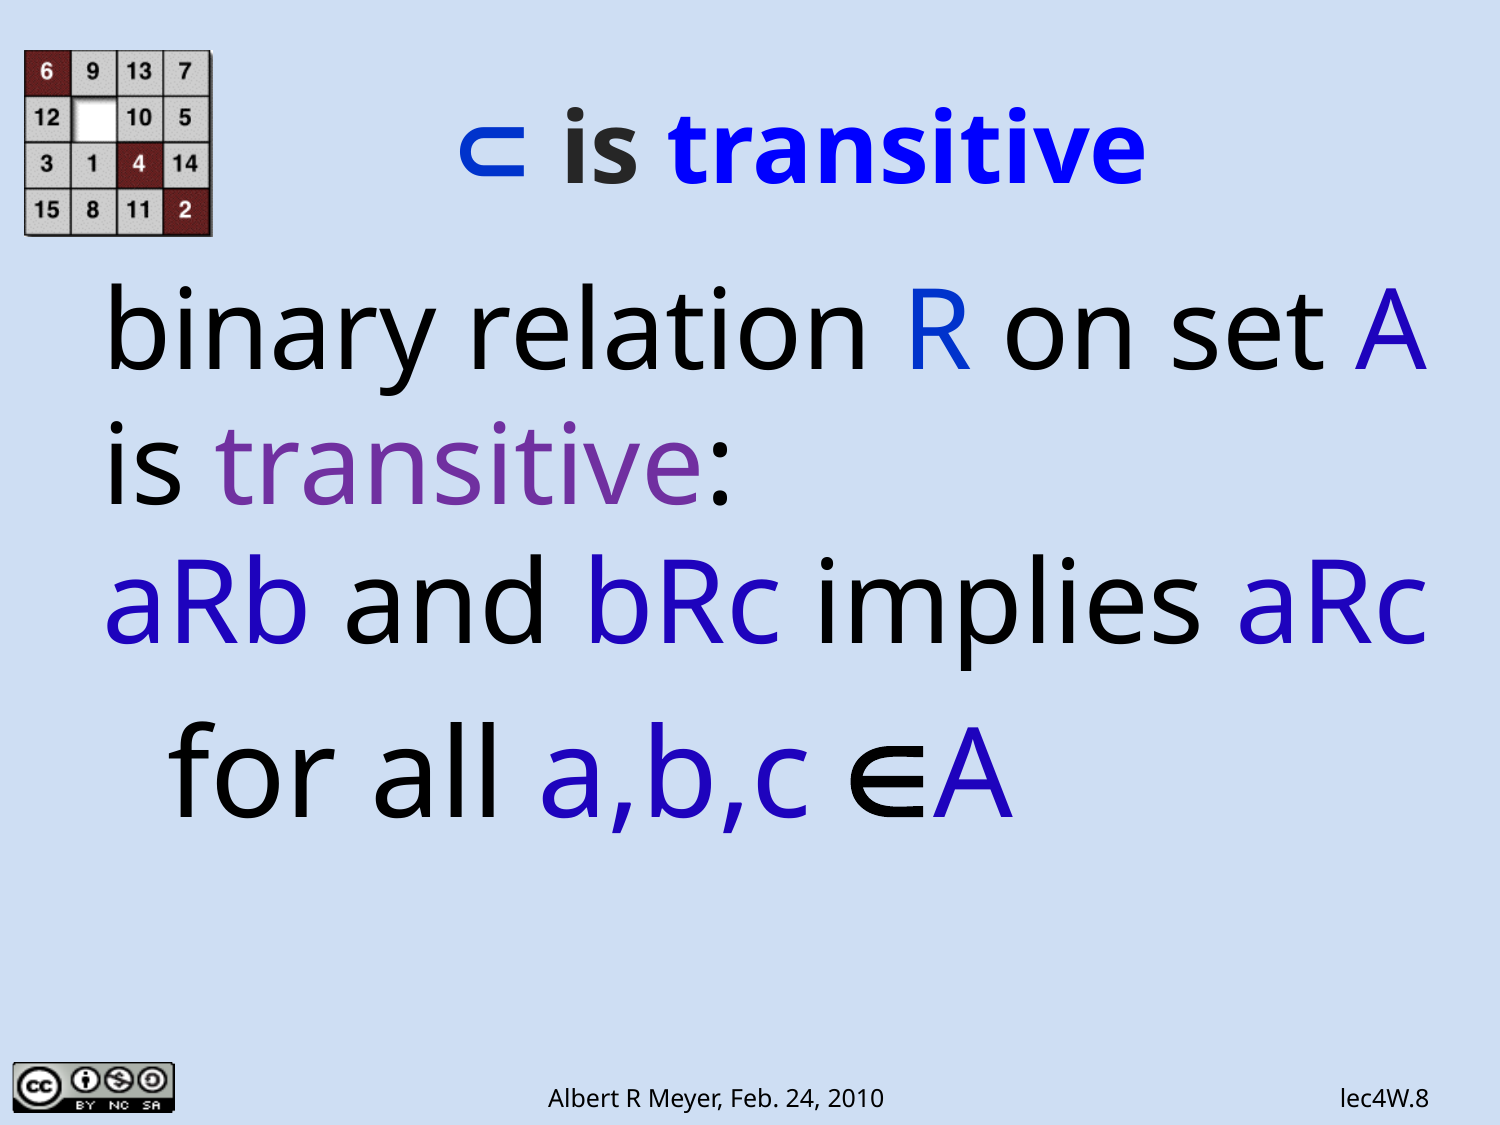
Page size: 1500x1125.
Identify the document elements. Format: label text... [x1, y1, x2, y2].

text_box binary relation R on set A is transitive: aRb and bRc implies aRc for all a,b,c ∈A [12, 249, 1475, 850]
picture [12, 1062, 175, 1113]
picture [24, 50, 213, 237]
title ⊂ is transitive [337, 50, 1263, 238]
